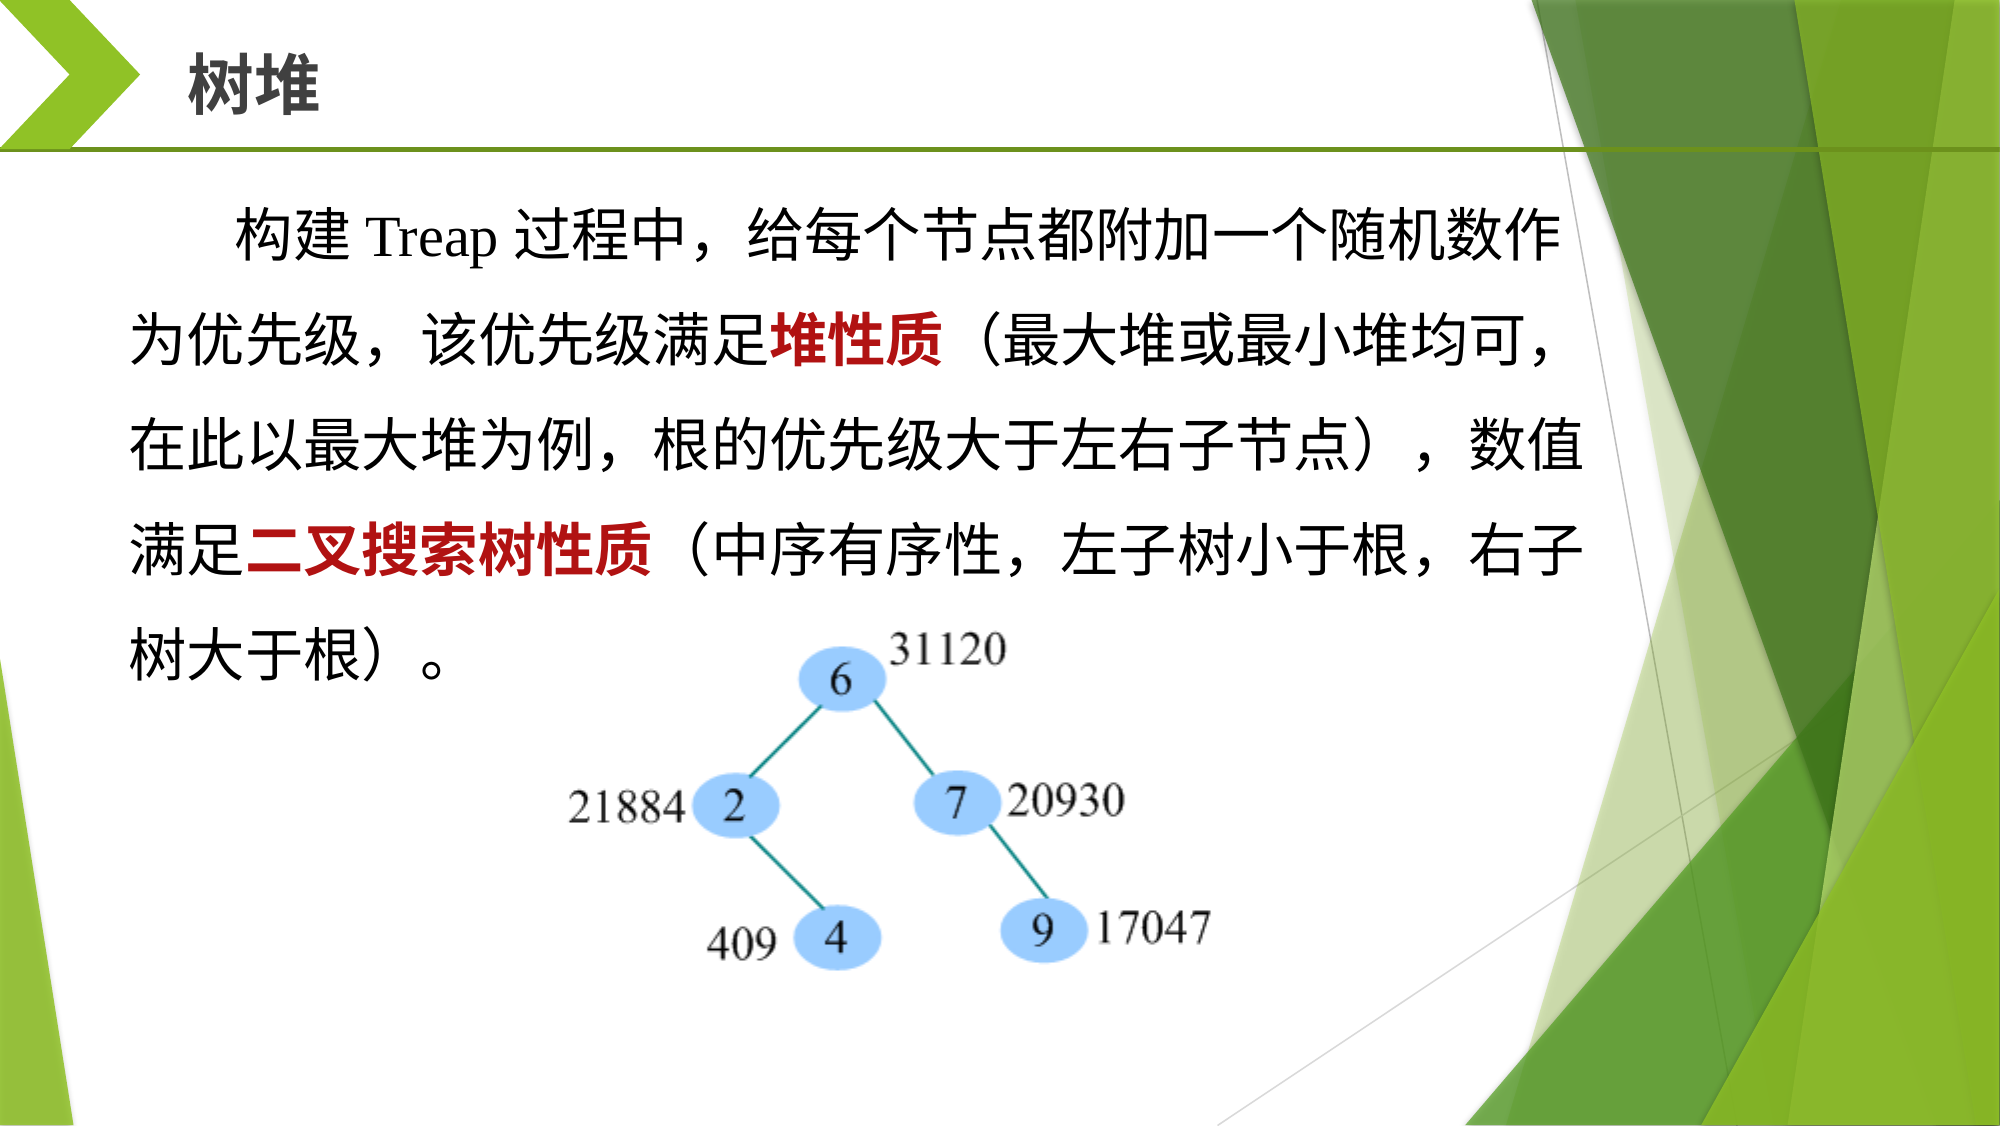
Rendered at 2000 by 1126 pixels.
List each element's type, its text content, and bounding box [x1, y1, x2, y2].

text_box [0, 0, 142, 148]
text_box 构建Treap过程中，给每个节点都附加一个随机数作为优先级，该优先级满足堆性质（最大堆或最小堆均可，在此以最大堆为例，根的优先级大于左右子节点），数值满足二叉搜索树性质（中序有序性，左子树小于根，右子树大于根）。 [113, 161, 1626, 696]
text_box 树堆 [173, 35, 823, 131]
picture [562, 621, 1225, 979]
